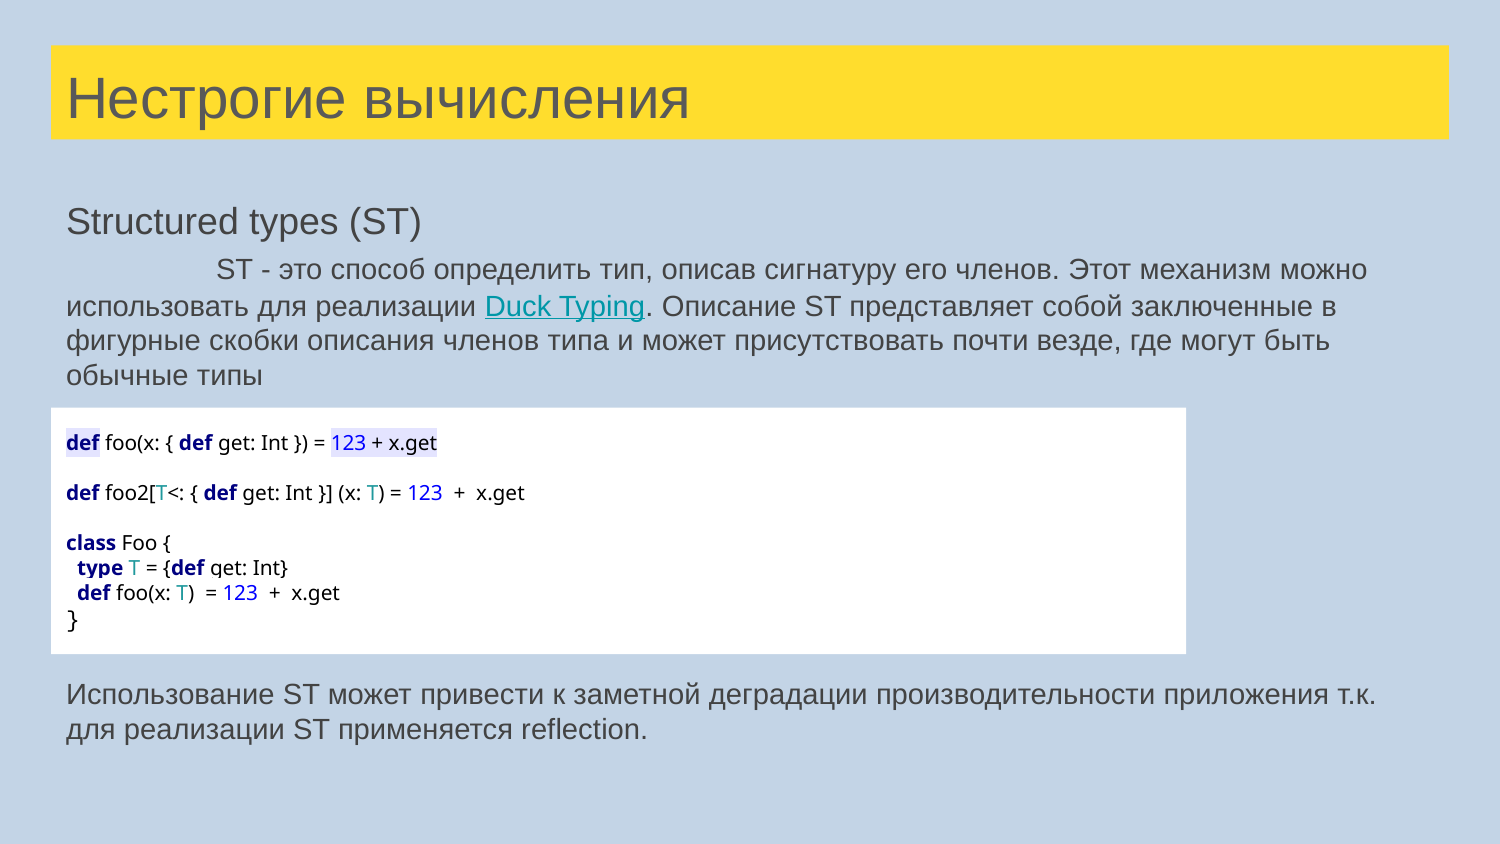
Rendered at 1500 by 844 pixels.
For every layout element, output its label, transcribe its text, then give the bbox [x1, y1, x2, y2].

title Нестрогие вычисления [51, 45, 1449, 140]
text_box def foo(x: { def get: Int }) = 123 + x.get def foo2[T<: { def get: Int }] (x: T) = 123 + x.get class Foo { type T = {def get: Int} def foo(x: T) = 123 + x.get } [51, 407, 1187, 655]
text_box Structured types (ST) ST - это способ определить тип, описав сигнатуру его членов. Этот механизм можно использовать для реализации Duck Typing. Описание ST представляет собой заключенные в фигурные скобки описания членов типа и может присутствовать почти везде, где могут быть обычные типы [51, 181, 1449, 389]
text_box Использование ST может привести к заметной деградации производительности приложения т.к. для реализации ST применяется reflection. [51, 660, 1449, 834]
